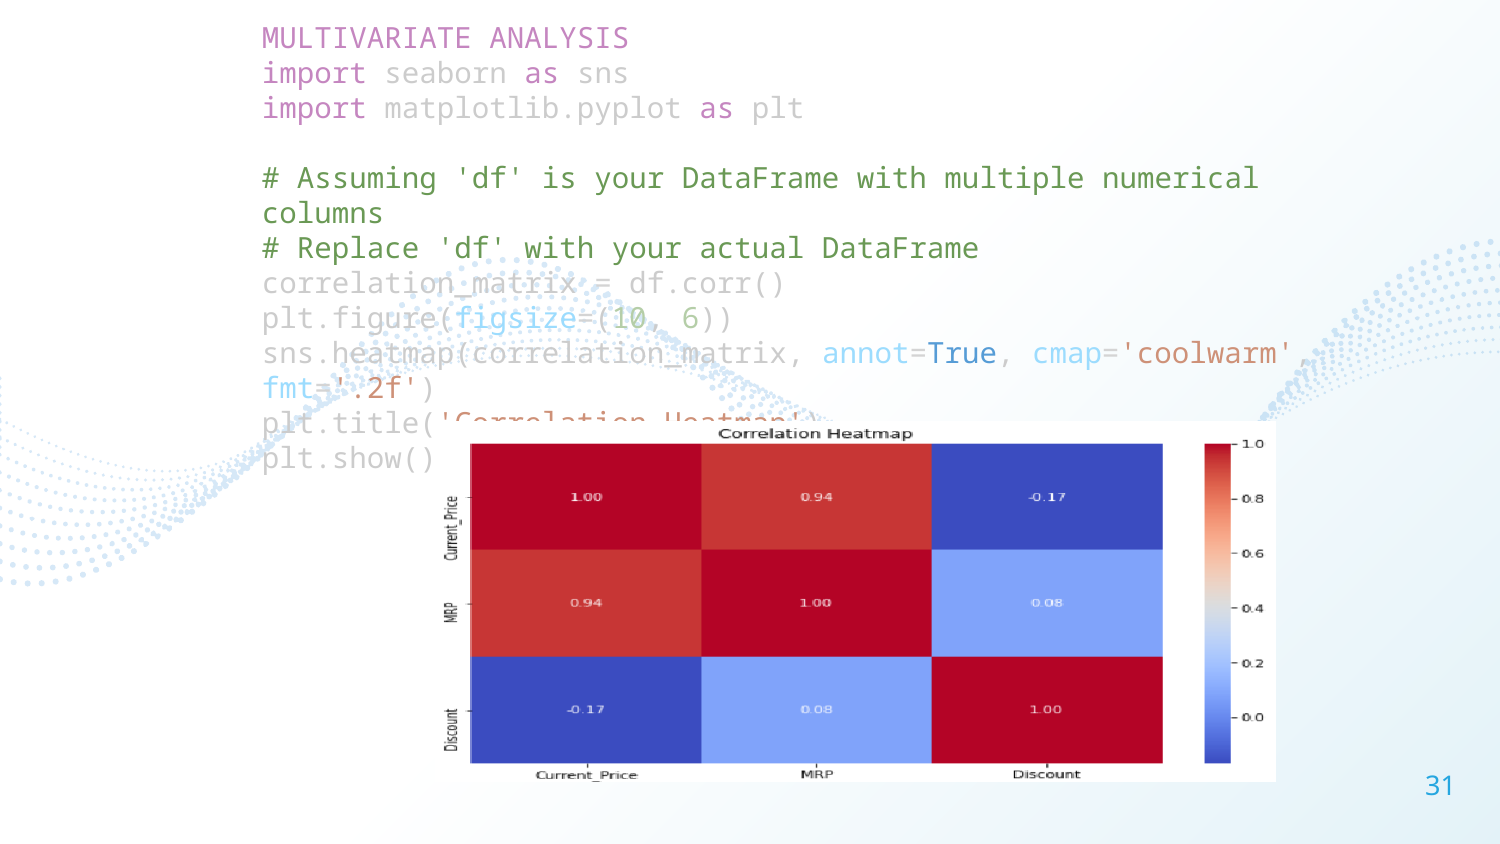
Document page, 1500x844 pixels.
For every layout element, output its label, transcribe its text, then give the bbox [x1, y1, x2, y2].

slide_number 31 [1366, 754, 1457, 819]
picture [435, 421, 1277, 782]
text_box MULTIVARIATE ANALYSIS import seaborn as sns import matplotlib.pyplot as plt # Assuming 'df' is your DataFrame with multiple numerical columns # Replace 'df' with your actual DataFrame correlation_matrix = df.corr() plt.figure(figsize=(10, 6)) sns.heatmap(correlation_matrix, annot=True, cmap='coolwarm', fmt='.2f') plt.title('Correlation Heatmap') plt.show() [247, 12, 1328, 482]
